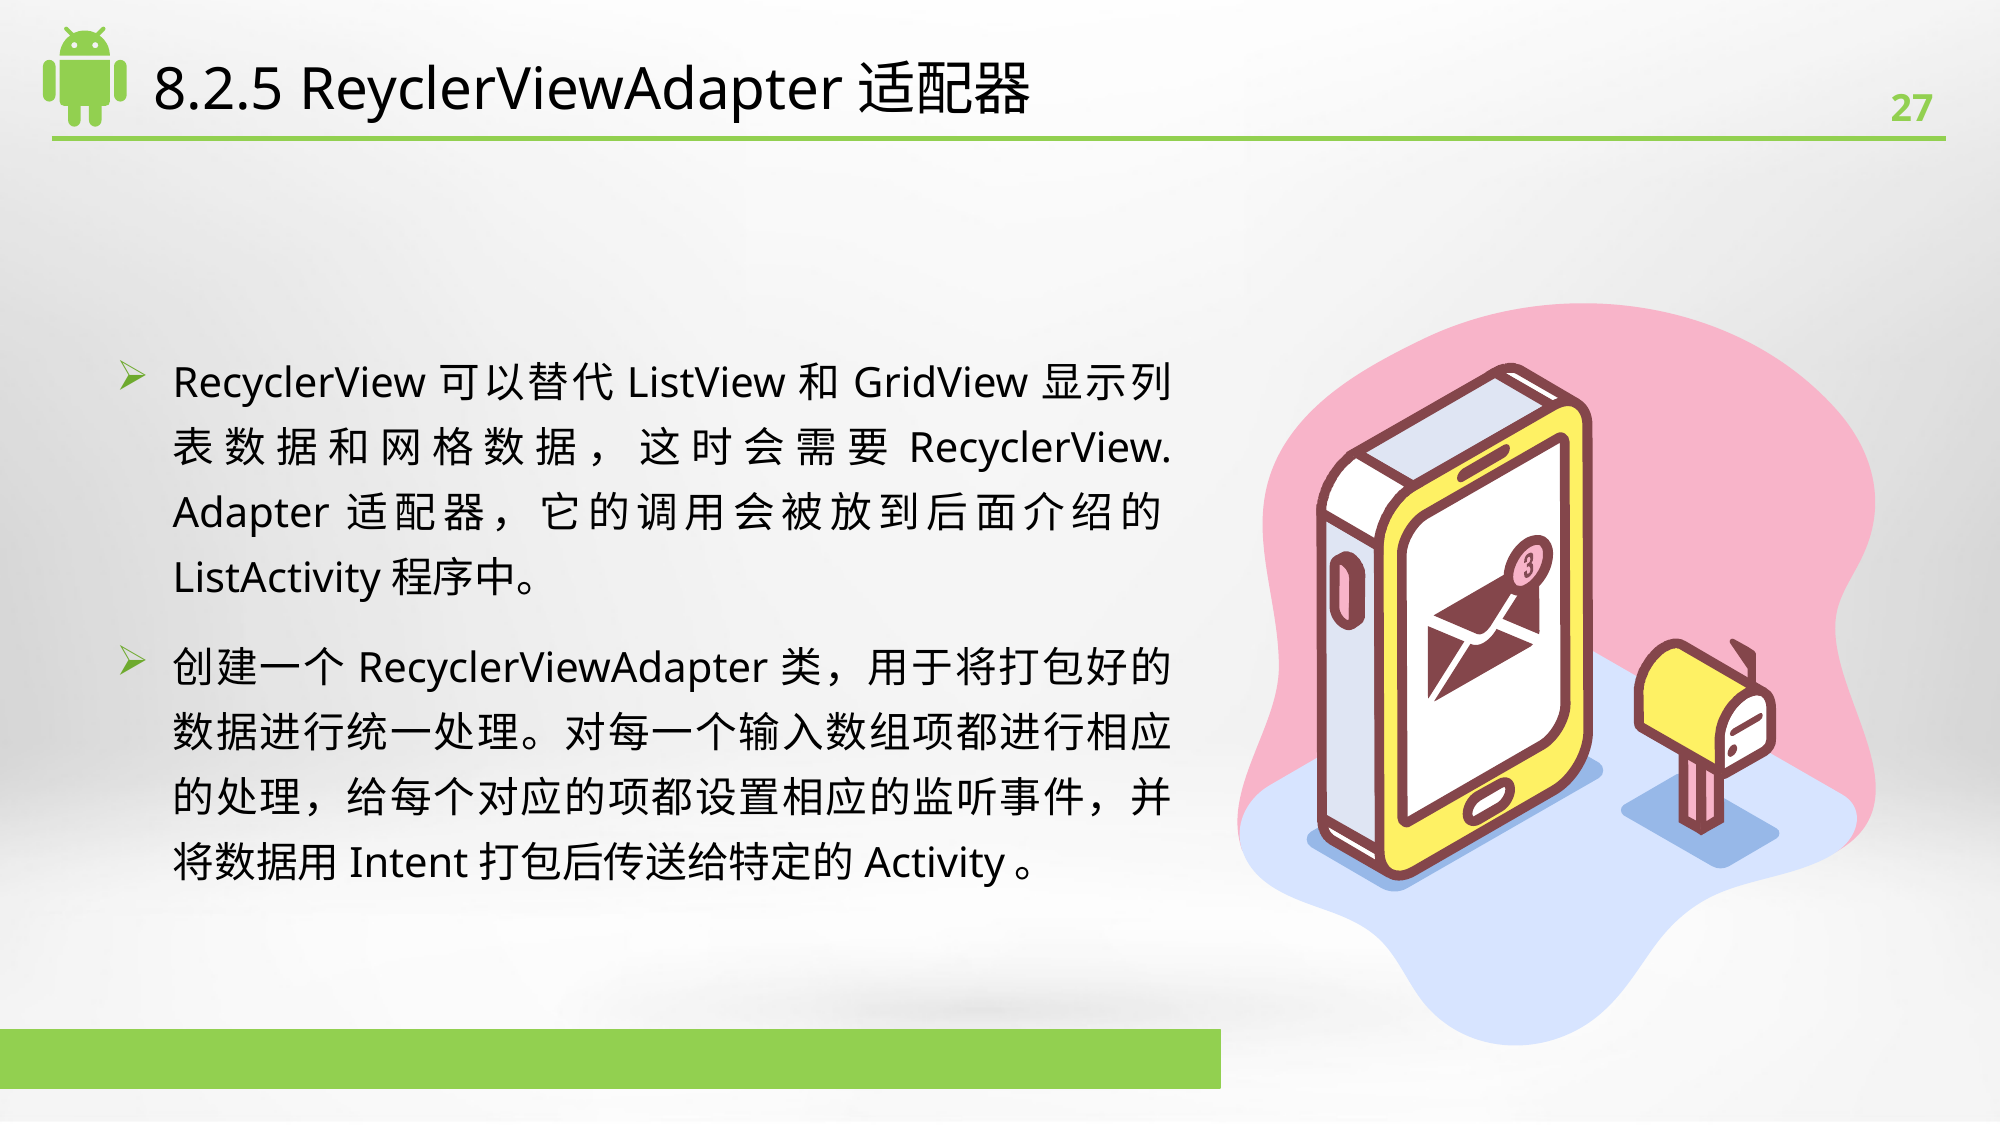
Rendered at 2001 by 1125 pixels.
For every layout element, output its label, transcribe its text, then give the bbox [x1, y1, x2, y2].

text_box RecyclerView可以替代ListView和GridView显示列表数据和网格数据，这时会需要RecyclerView. Adapter适配器，它的调用会被放到后面介绍的ListActivity程序中。 创建一个RecyclerViewAdapter类，用于将打包好的数据进行统一处理。对每一个输入数组项都进行相应的处理，给每个对应的项都设置相应的监听事件，并将数据用Intent打包后传送给特定的Activity。 [101, 333, 1187, 894]
title 8.2.5 ReyclerViewAdapter适配器 [138, 46, 1833, 135]
text_box [0, 1029, 1221, 1088]
picture [0, 0, 2000, 1125]
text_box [1220, 274, 1936, 1059]
